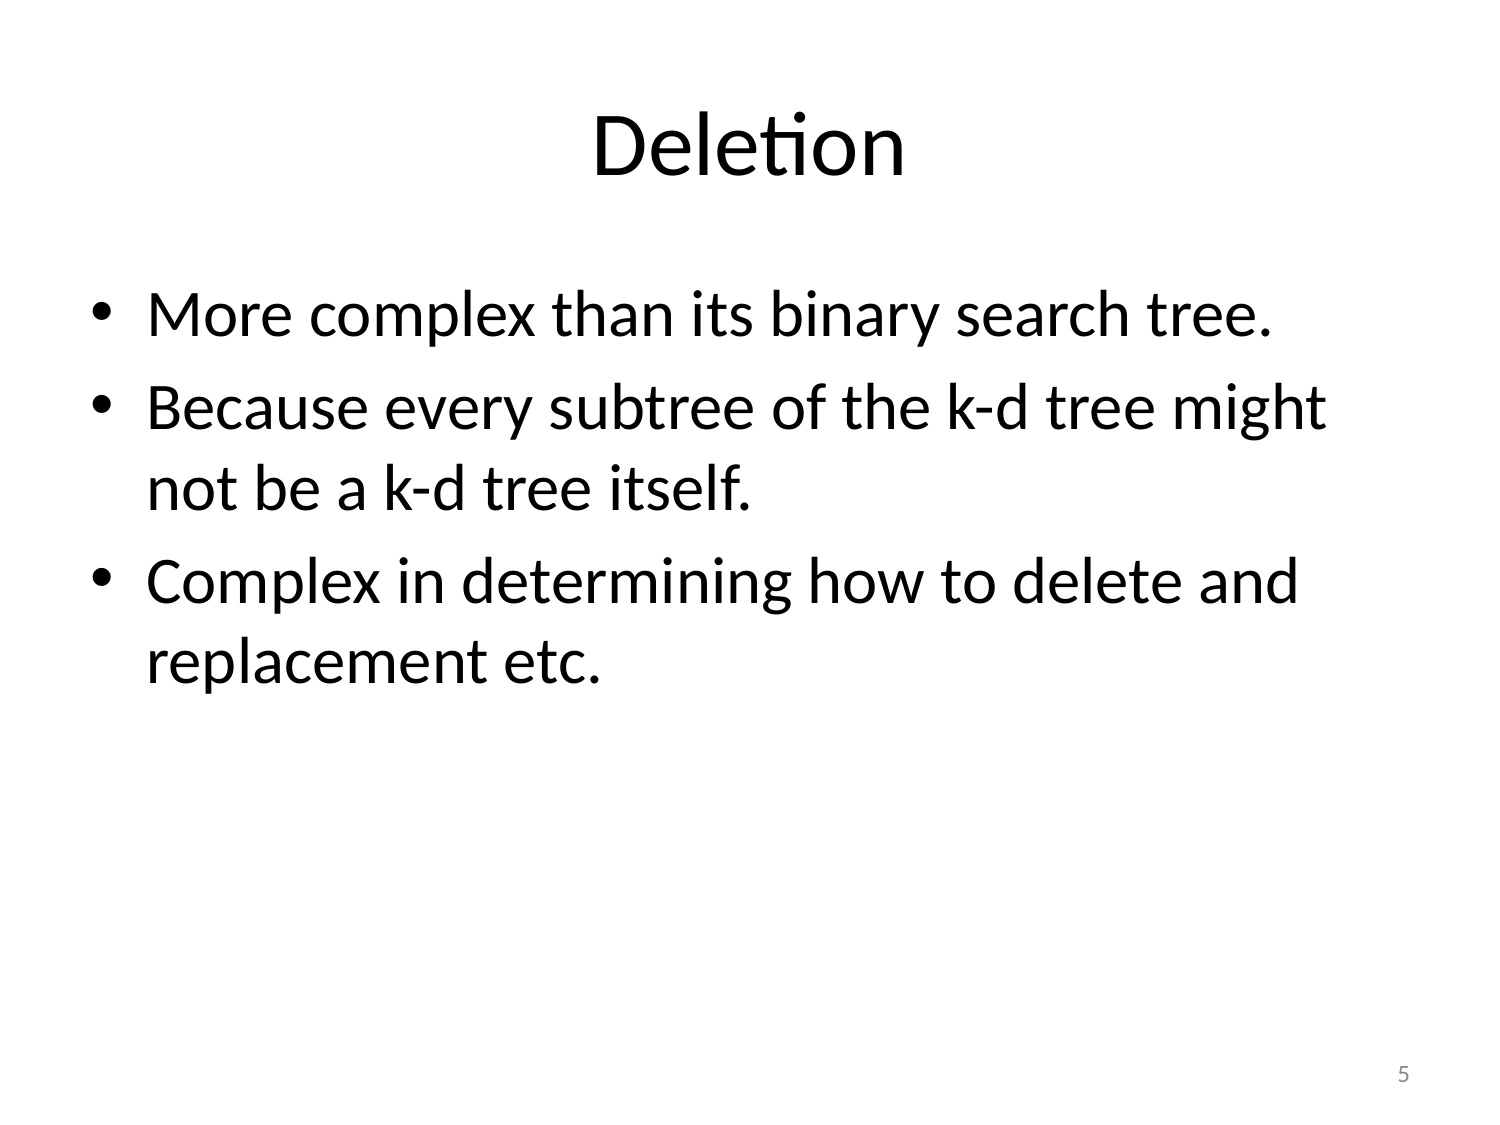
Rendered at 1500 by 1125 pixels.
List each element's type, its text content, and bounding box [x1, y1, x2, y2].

slide_number 5 [1074, 1042, 1425, 1103]
list More complex than its binary search tree. Because every subtree of the k-d tree might not be a k-d tree itself. Complex in determining how to delete and replacement etc. [75, 262, 1425, 1005]
title Deletion [75, 45, 1425, 233]
